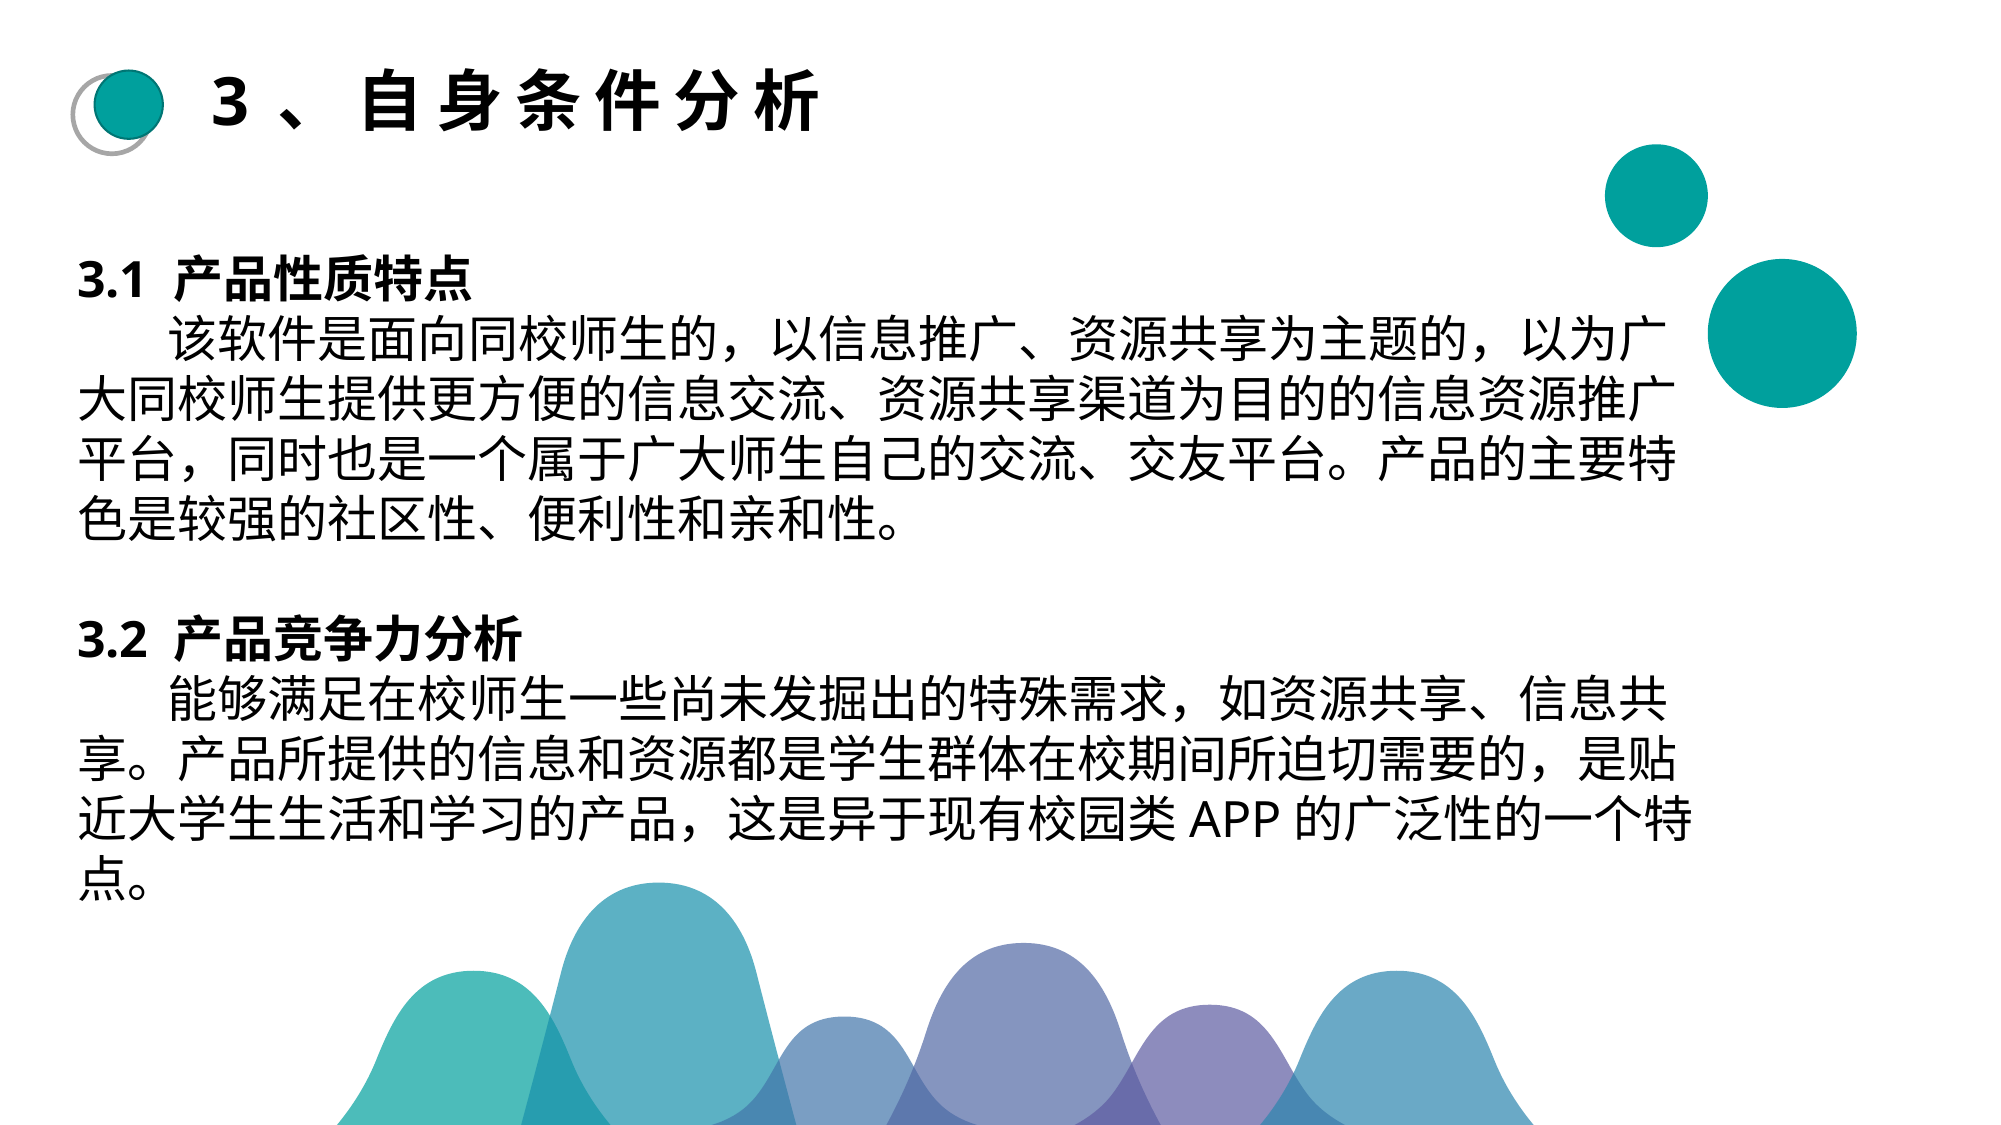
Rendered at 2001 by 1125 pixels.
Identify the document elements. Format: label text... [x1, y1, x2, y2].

text_box 3、自身条件分析 [210, 59, 936, 184]
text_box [72, 70, 163, 154]
text_box [1603, 143, 1709, 247]
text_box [335, 859, 1535, 1125]
text_box [1713, 257, 1858, 409]
text_box 3.1 产品性质特点 该软件是面向同校师生的，以信息推广、资源共享为主题的，以为广大同校师生提供更方便的信息交流、资源共享渠道为目的的信息资源推广平台，同时也是一个属于广大师生自己的交流、交友平台。产品的主要特色是较强的社区性、便利性和亲和性。 3.2 产品竞争力分析 能够满足在校师生一些尚未发掘出的特殊需求，如资源共享、信息共享。产品所提供的信息和资源都是学生群体在校期间所迫切需要的，是贴近大学生生活和学习的产品，这是异于现有校园类APP的广泛性的一个特点。 [77, 247, 1713, 912]
